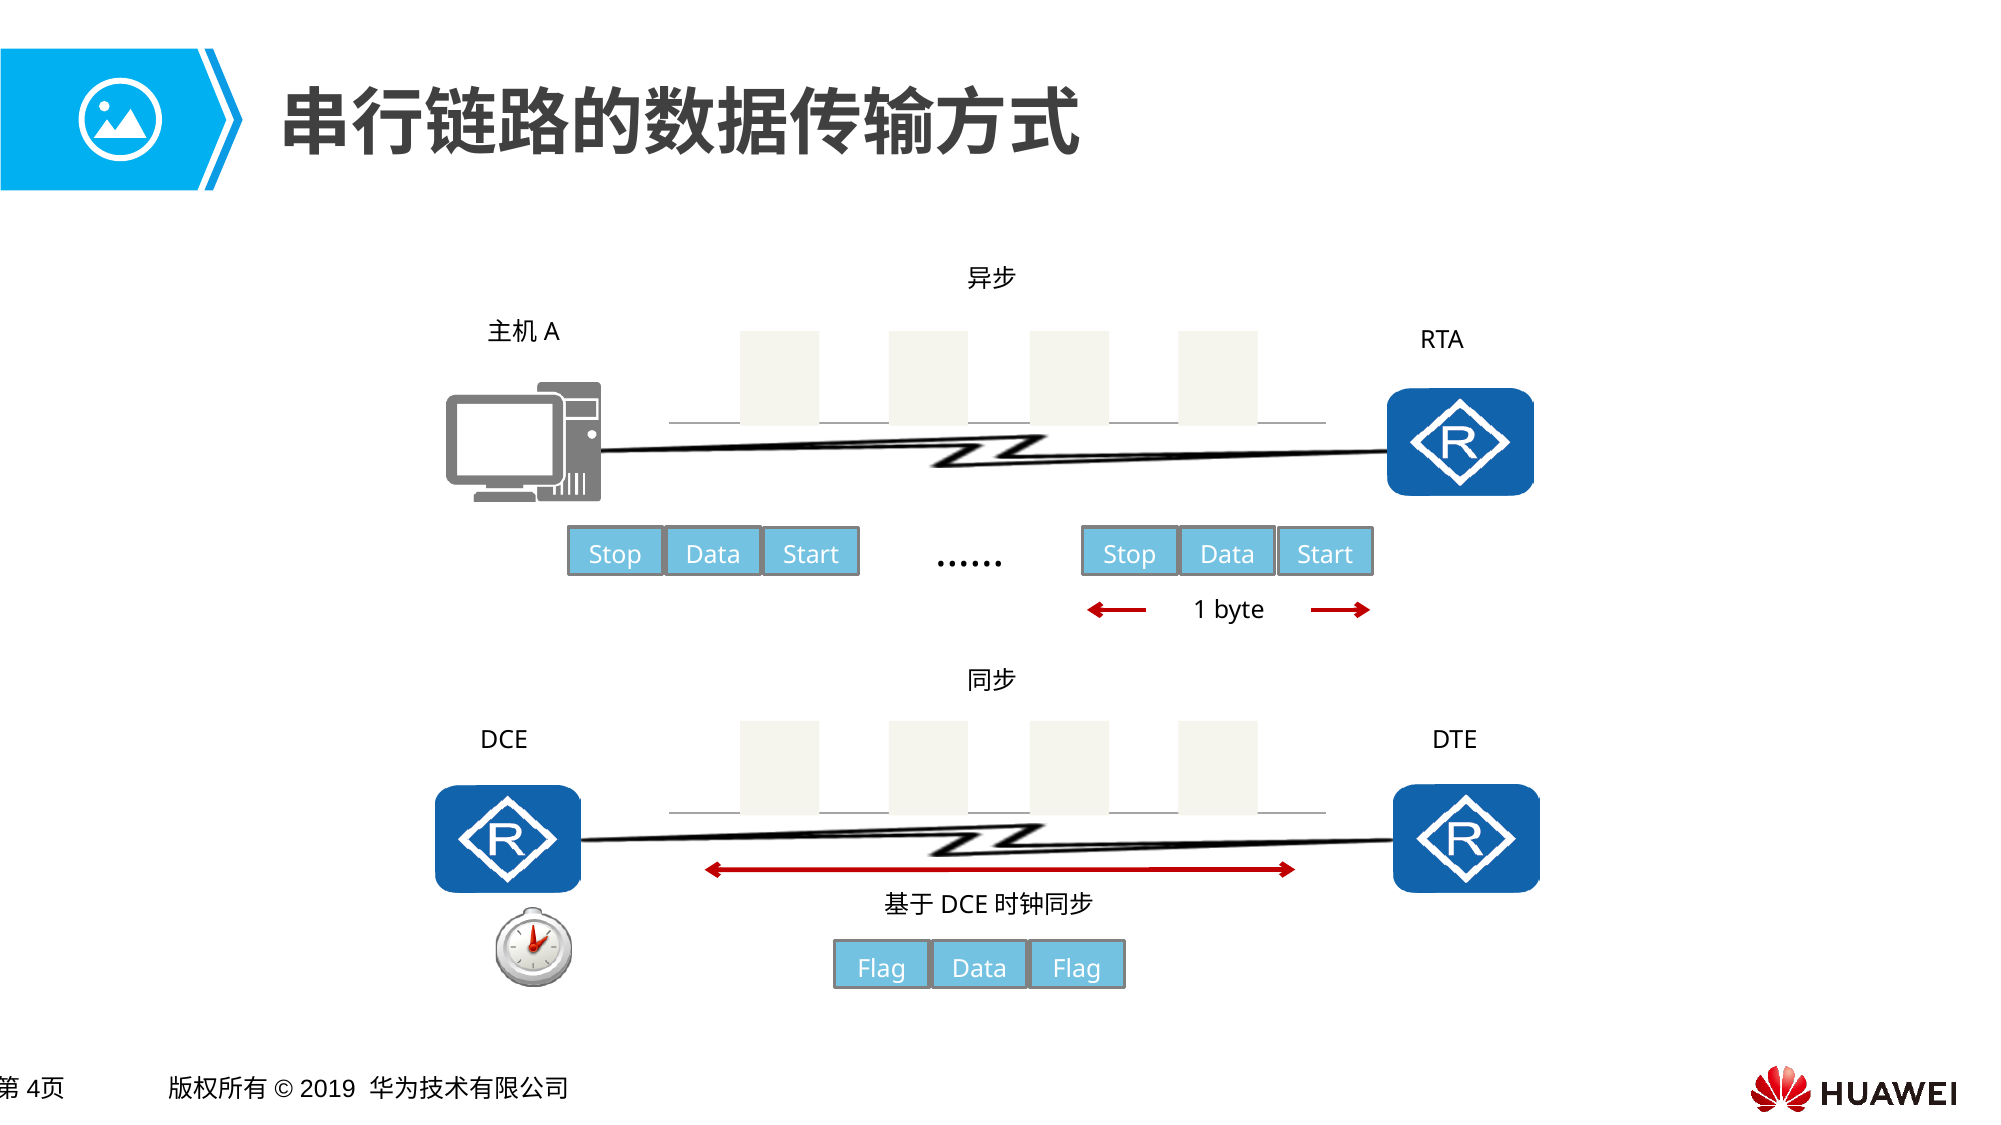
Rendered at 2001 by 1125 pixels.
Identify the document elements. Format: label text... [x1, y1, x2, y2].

picture [434, 784, 1540, 1000]
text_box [669, 720, 1327, 816]
text_box Flag [1029, 940, 1125, 988]
picture [1751, 1066, 1956, 1112]
text_box 主机A [472, 308, 575, 354]
text_box DCE [465, 715, 544, 761]
picture [446, 382, 1534, 502]
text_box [1082, 526, 1373, 575]
text_box Flag [834, 940, 929, 988]
text_box Data [932, 940, 1027, 988]
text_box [567, 526, 859, 575]
text_box 同步 [952, 657, 1033, 702]
text_box 异步 [952, 255, 1033, 301]
text_box RTA [1405, 316, 1479, 362]
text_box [669, 330, 1327, 426]
text_box 1 byte [1178, 586, 1280, 631]
text_box 基于DCE时钟同步 [869, 881, 1110, 927]
text_box DTE [1417, 715, 1493, 761]
title 串行链路的数据传输方式 [261, 67, 1875, 173]
text_box …… [920, 515, 1019, 583]
